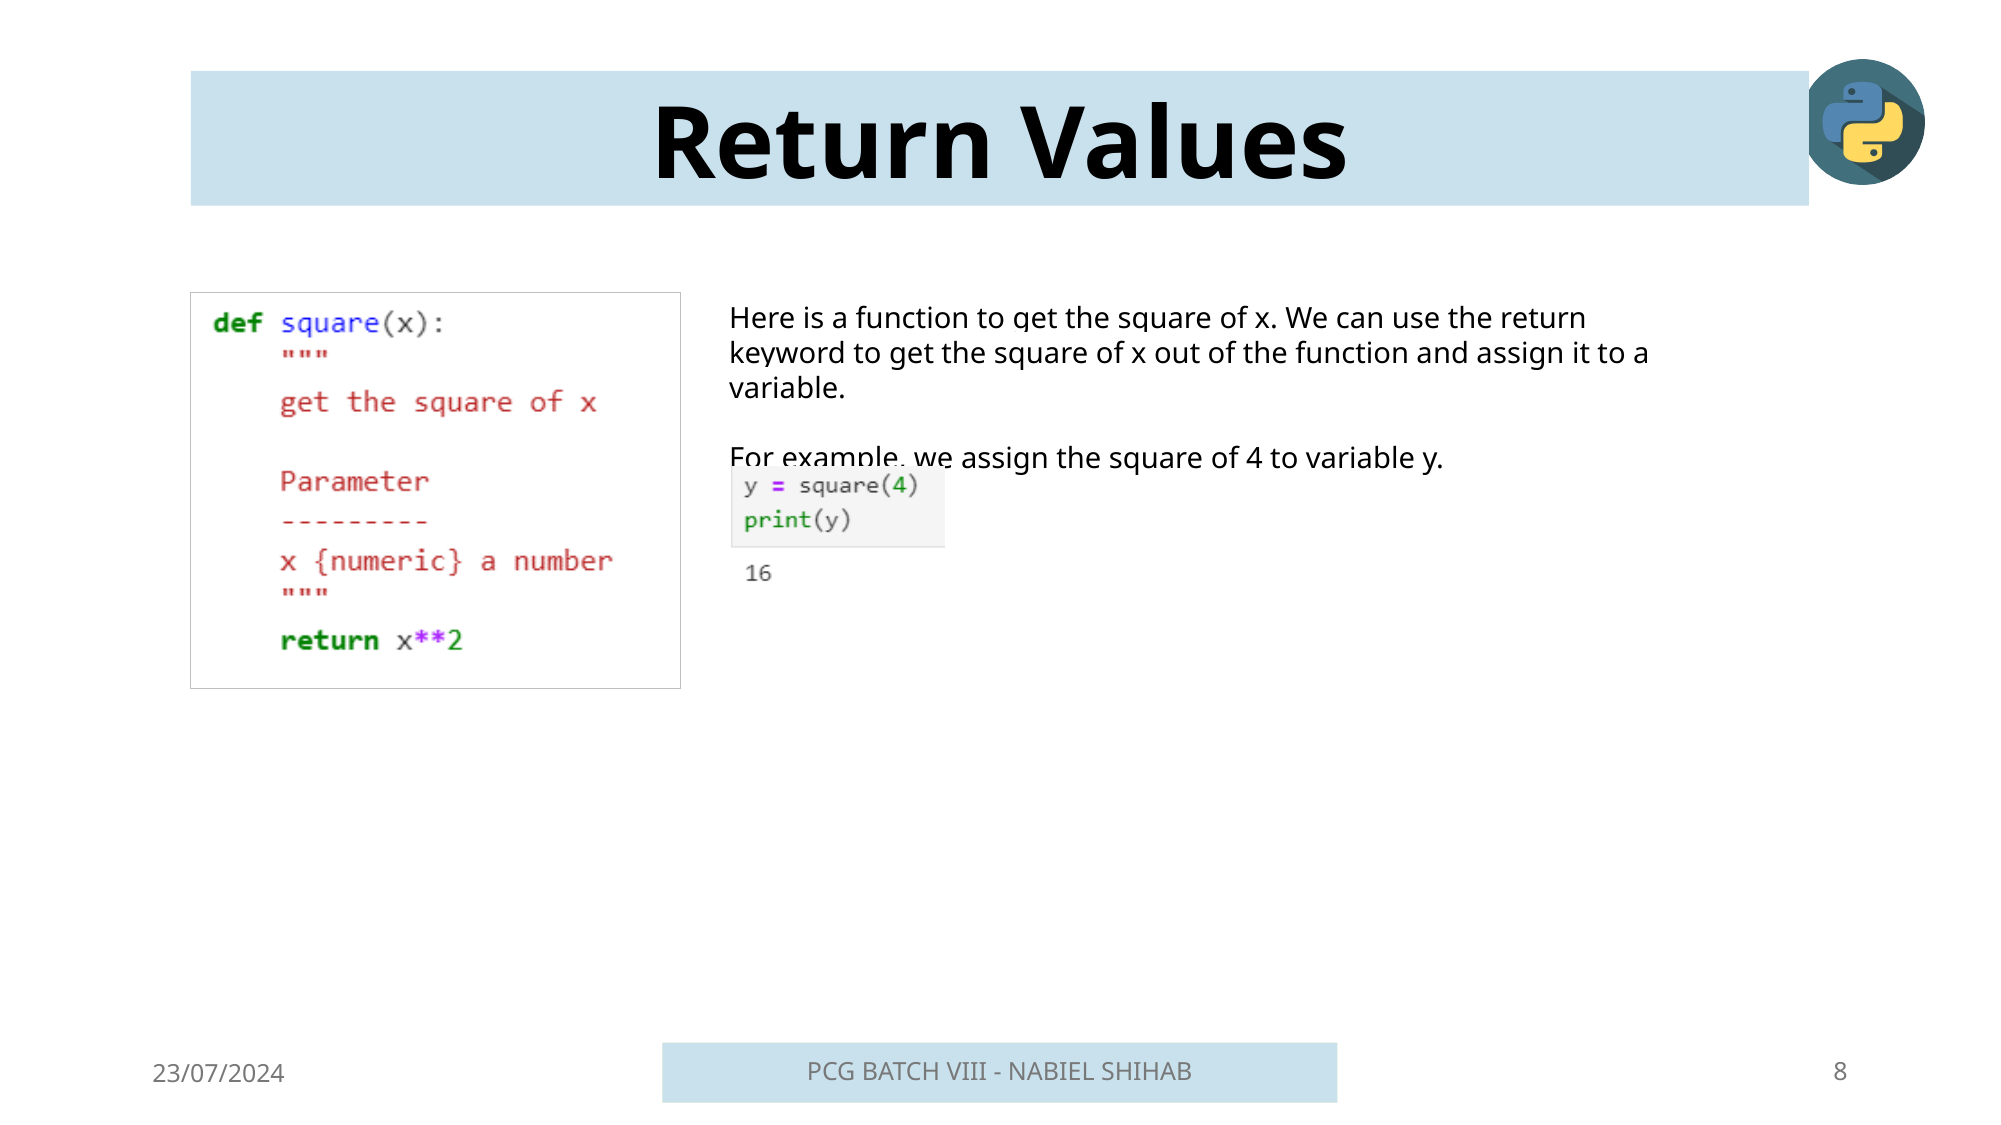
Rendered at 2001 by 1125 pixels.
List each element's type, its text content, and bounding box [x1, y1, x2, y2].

footer PCG BATCH VIII - NABIEL SHIHAB [662, 1042, 1338, 1103]
text_box Here is a function to get the square of x. We can use the return keyword to get the square of x out of the function and assign it to a variable. For example, we assign the square of 4 to variable y. [714, 291, 1677, 482]
picture [731, 466, 945, 601]
picture [190, 291, 681, 689]
slide_number 8 [1412, 1042, 1863, 1103]
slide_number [137, 1042, 588, 1103]
text_box Return Values [190, 70, 1809, 206]
